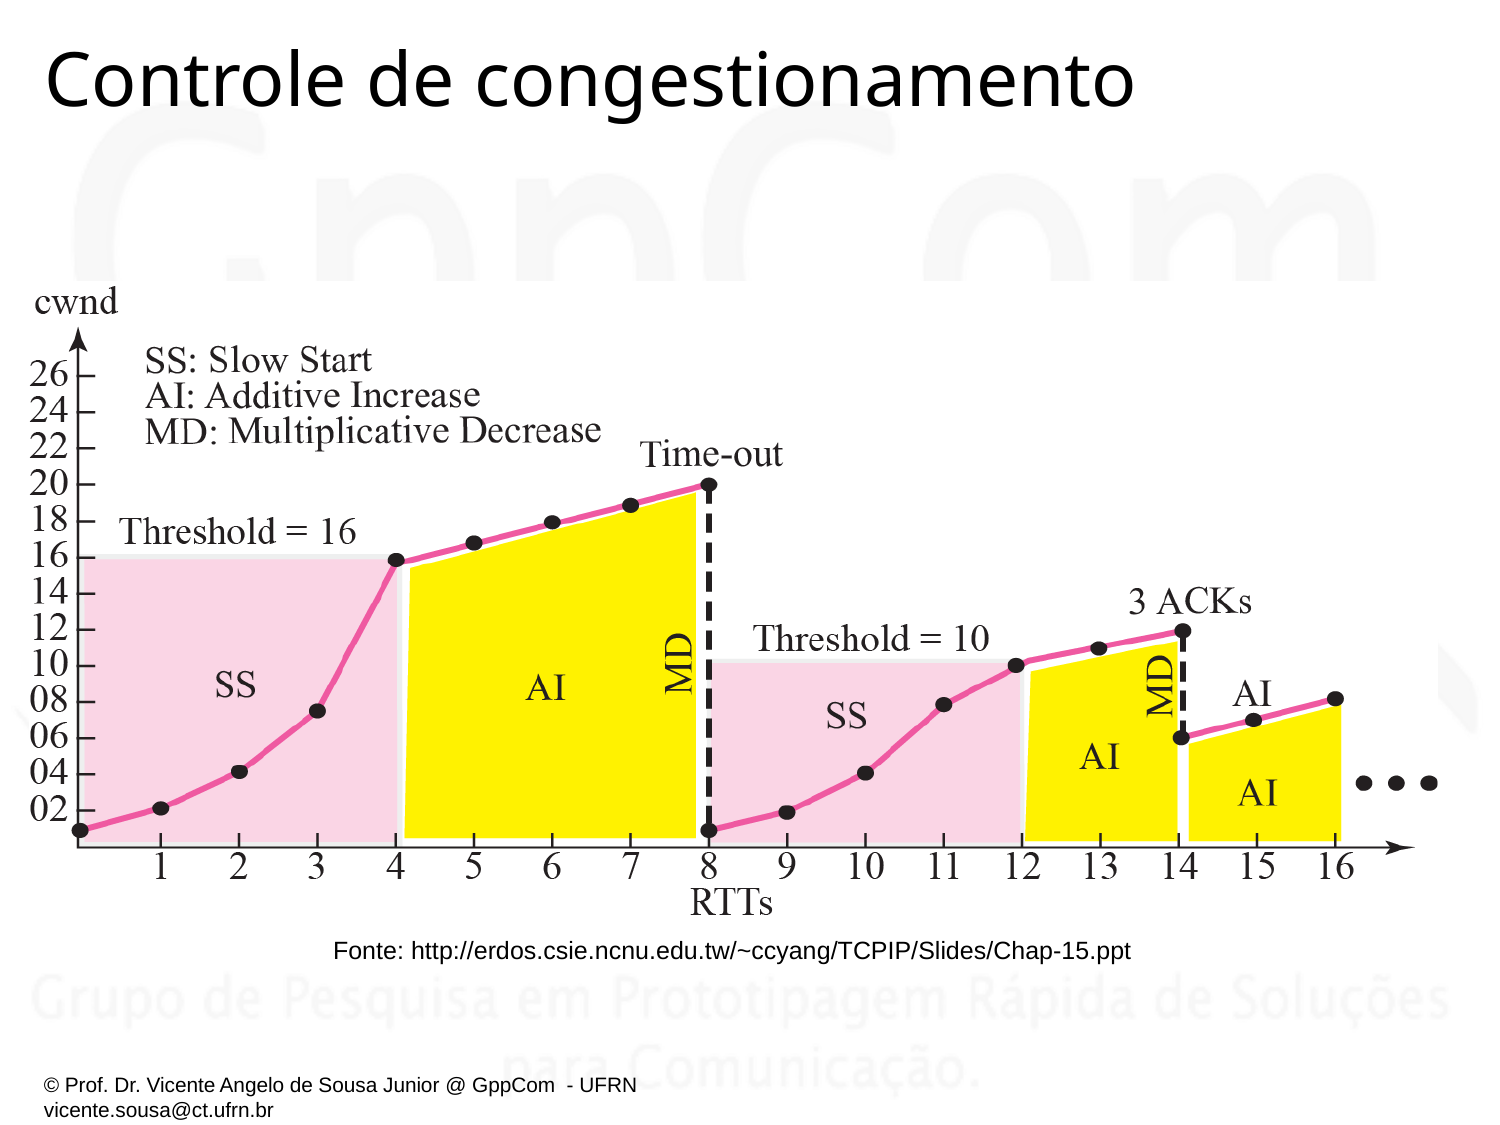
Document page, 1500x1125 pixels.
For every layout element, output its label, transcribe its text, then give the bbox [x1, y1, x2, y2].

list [29, 280, 1438, 927]
text_box Fonte: http://erdos.csie.ncnu.edu.tw/~ccyang/TCPIP/Slides/Chap-15.ppt [318, 935, 1149, 972]
title Controle de congestionamento [29, 7, 1393, 146]
